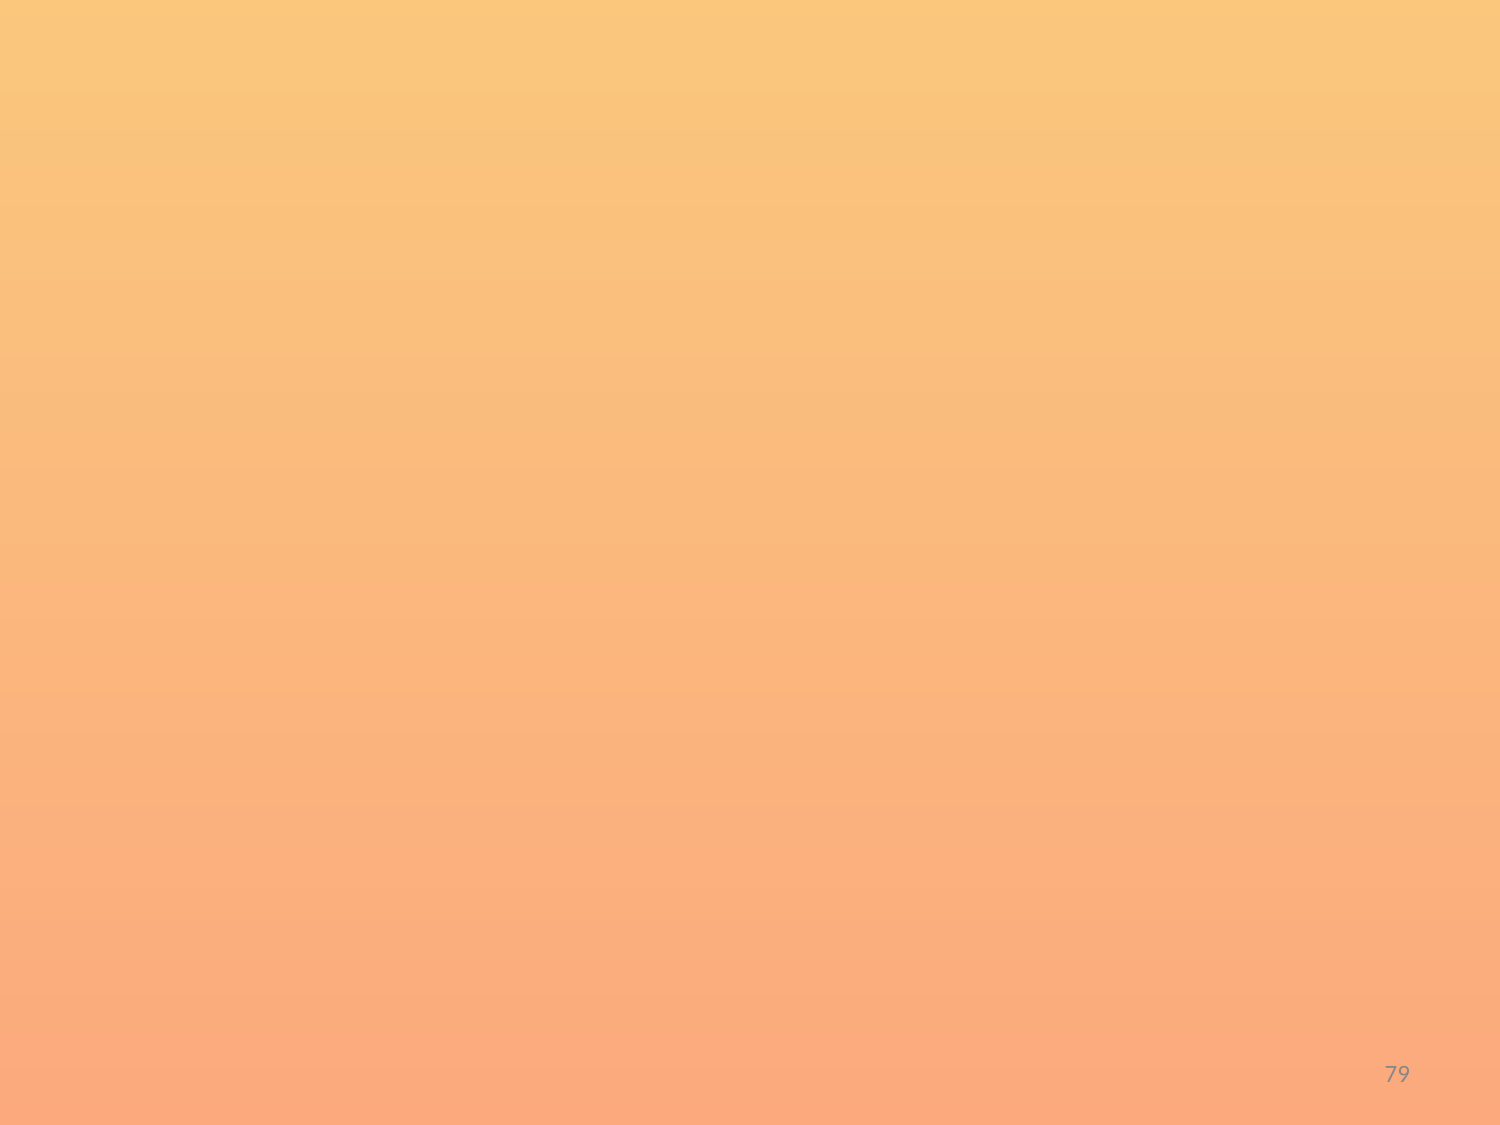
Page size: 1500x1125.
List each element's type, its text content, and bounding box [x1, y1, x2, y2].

slide_number ‹#› [1074, 1042, 1425, 1103]
